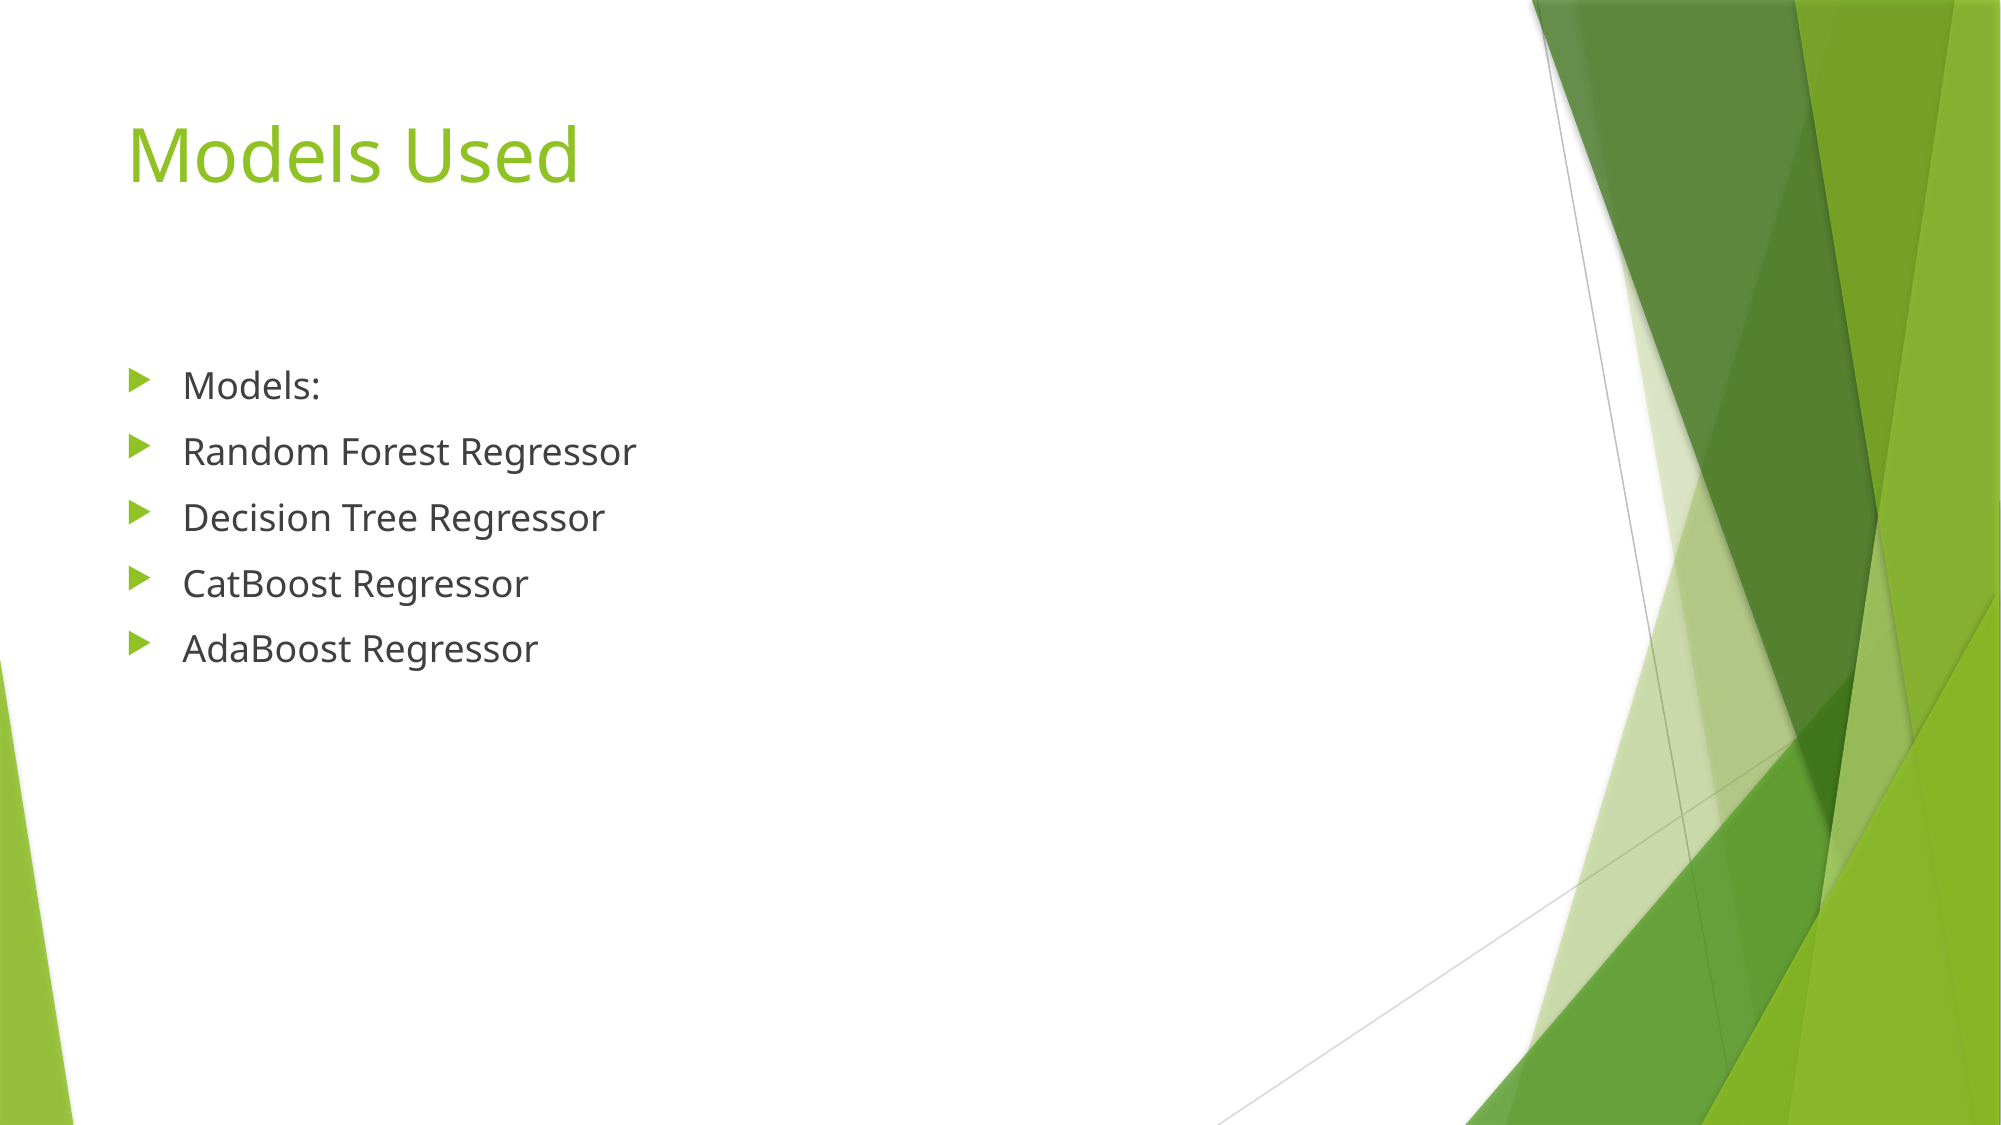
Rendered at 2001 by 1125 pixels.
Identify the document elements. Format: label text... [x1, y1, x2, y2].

list Models: Random Forest Regressor Decision Tree Regressor CatBoost Regressor AdaBoost Regressor [111, 354, 1522, 992]
title Models Used [111, 99, 1522, 317]
